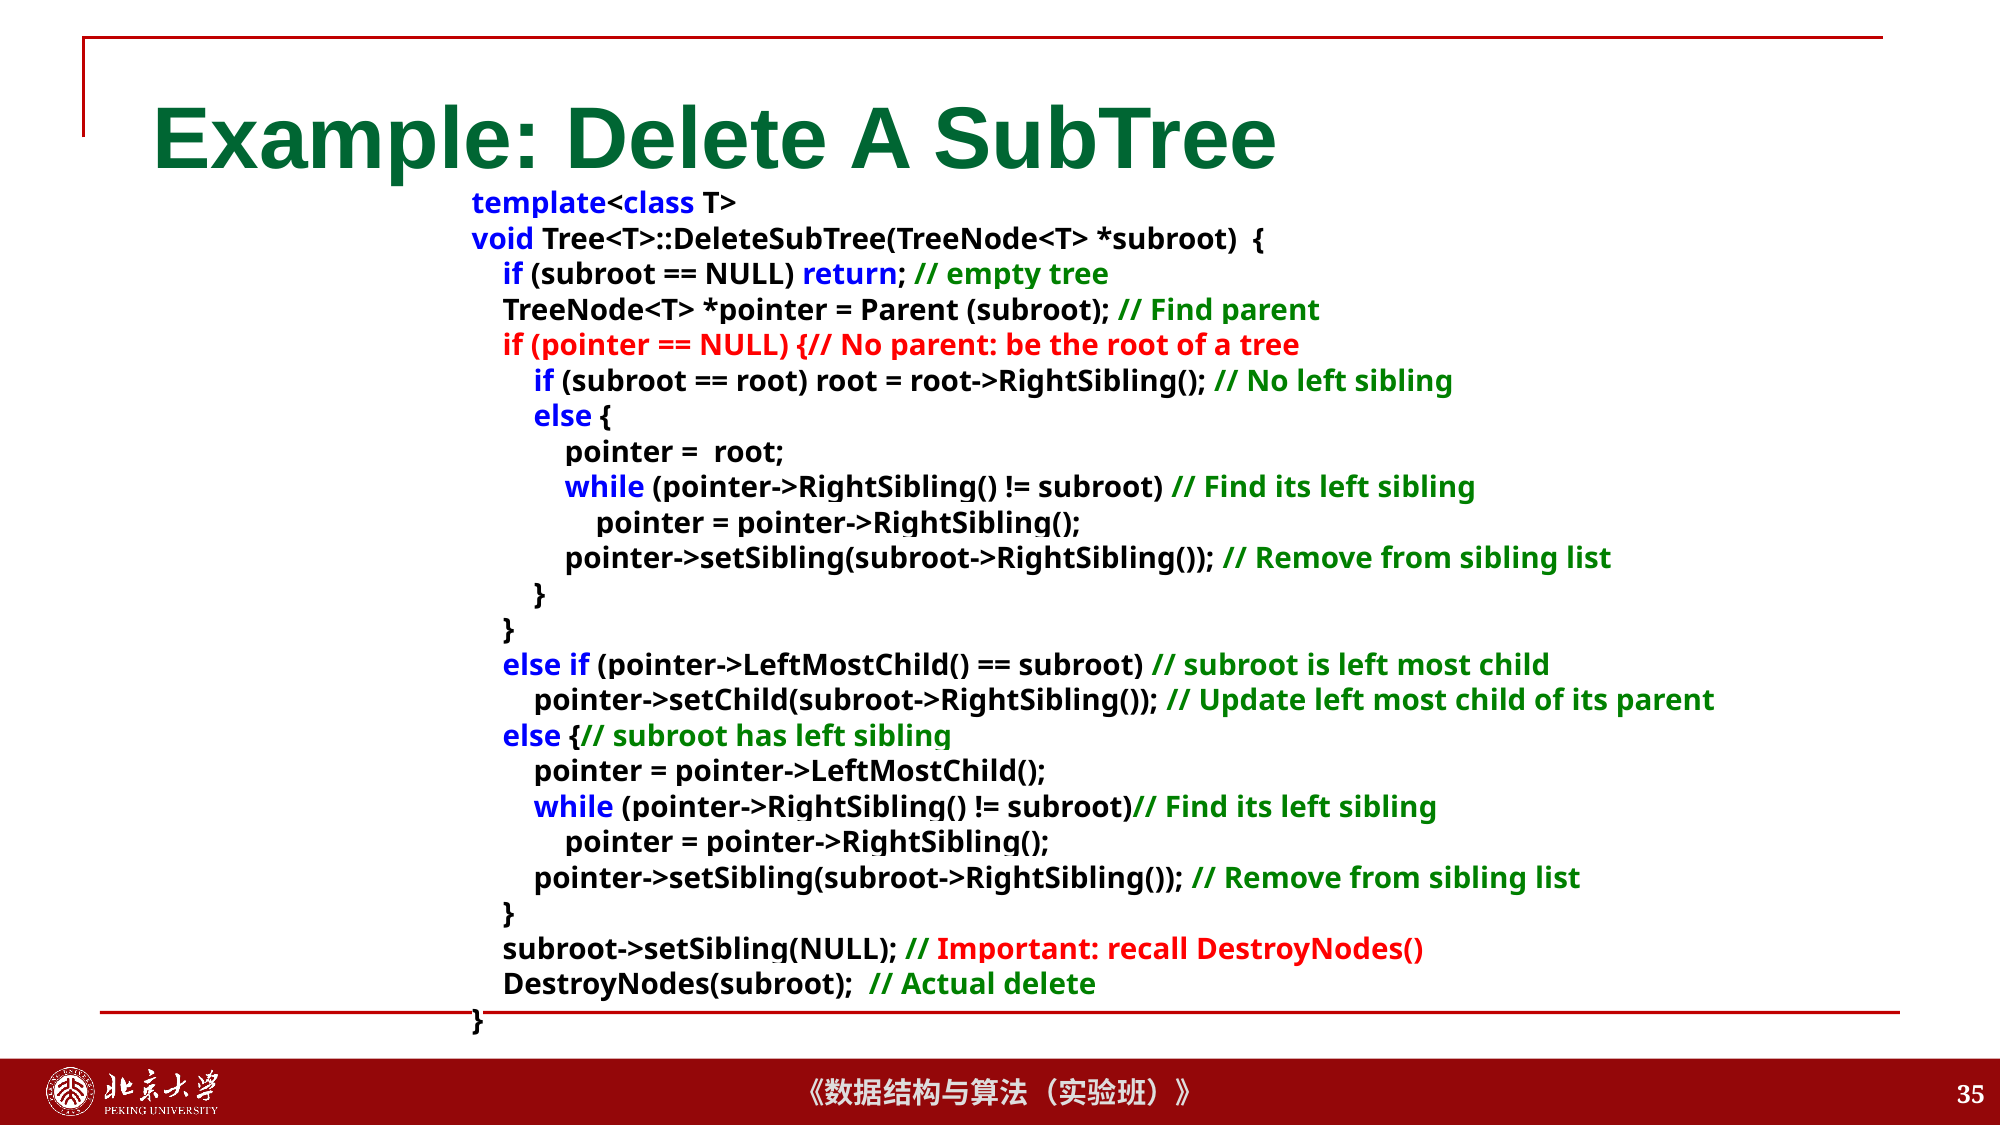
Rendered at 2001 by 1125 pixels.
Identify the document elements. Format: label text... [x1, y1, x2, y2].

picture [46, 1067, 218, 1116]
slide_number 35 [1550, 1065, 2000, 1125]
title Example: Delete A SubTree [137, 59, 1863, 209]
list template<class T> void Tree<T>::DeleteSubTree(TreeNode<T> *subroot) { if (subroot == NULL) return; // empty tree TreeNode<T> *pointer = Parent (subroot); // Find parent if (pointer == NULL) {// No parent: be the root of a tree if (subroot == root) root = root->RightSibling(); // No left sibling else { pointer = root; while (pointer->RightSibling() != subroot) // Find its left sibling pointer = pointer->RightSibling(); pointer->setSibling(subroot->RightSibling()); // Remove from sibling list } } else if (pointer->LeftMostChild() == subroot) // subroot is left most child pointer->setChild(subroot->RightSibling()); // Update left most child of its parent else {// subroot has left sibling pointer = pointer->LeftMostChild(); while (pointer->RightSibling() != subroot)// Find its left sibling pointer = pointer->RightSibling(); pointer->setSibling(subroot->RightSibling()); // Remove from sibling list } subroot->setSibling(NULL); // Important: recall DestroyNodes() DestroyNodes(subroot); // Actual delete } [456, 176, 1741, 1075]
